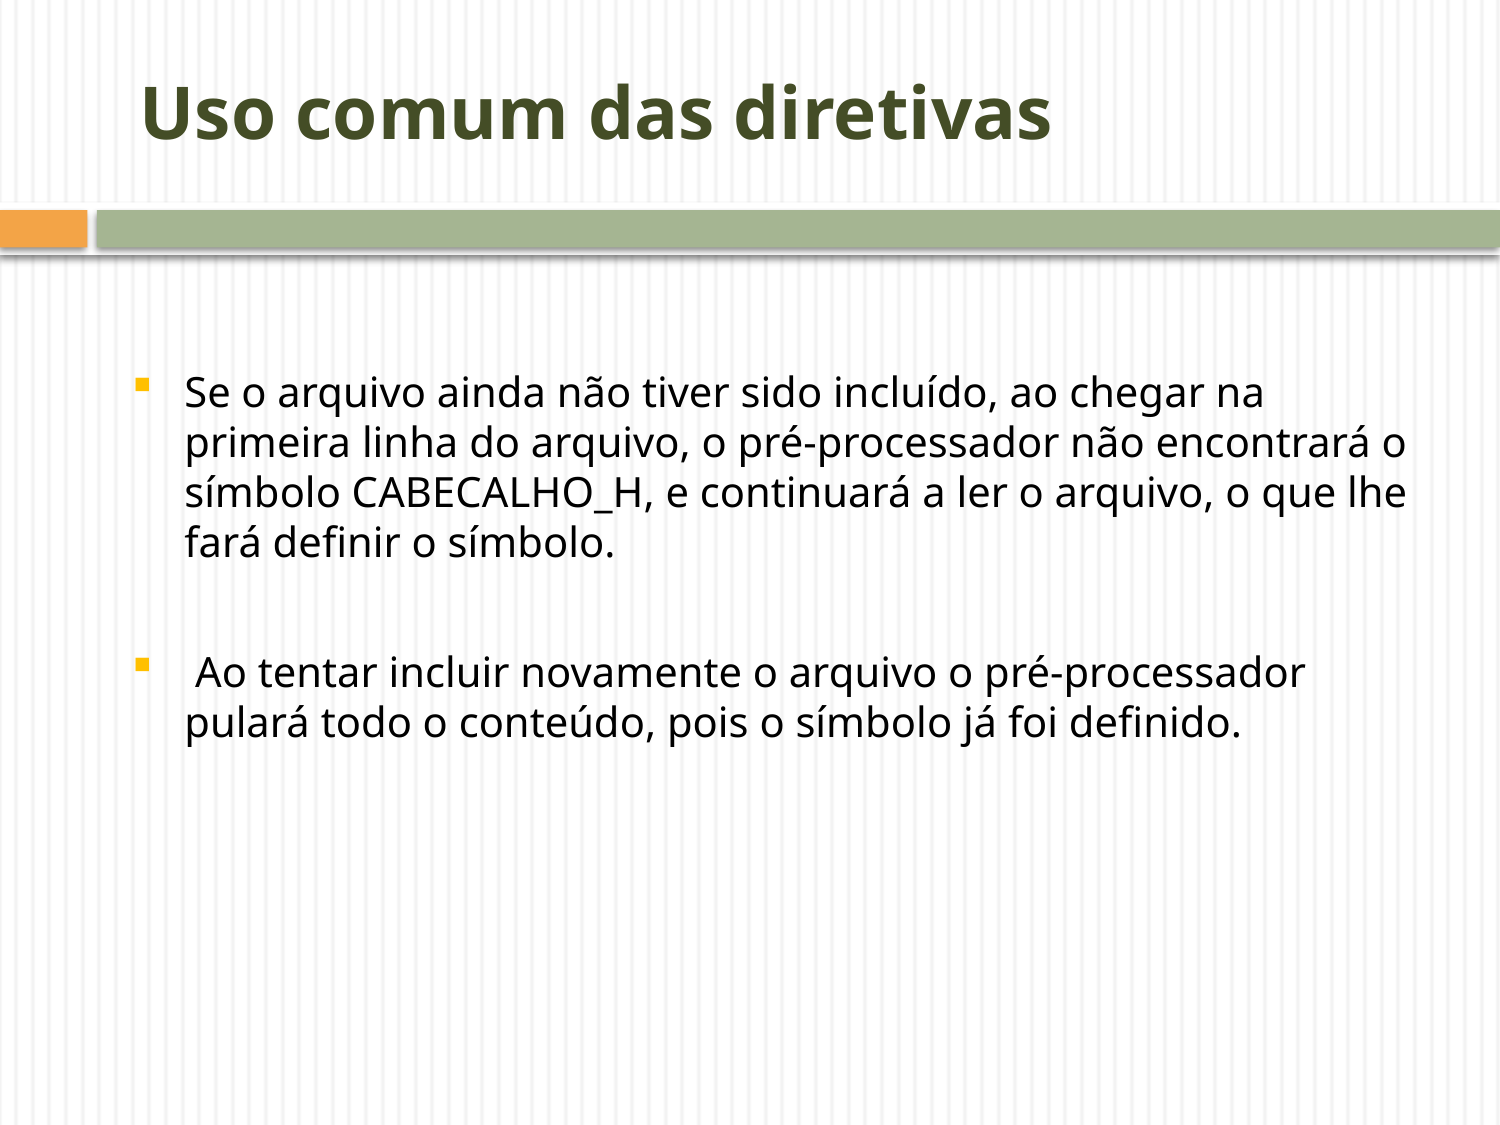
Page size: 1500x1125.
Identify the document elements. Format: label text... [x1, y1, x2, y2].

list Se o arquivo ainda não tiver sido incluído, ao chegar na primeira linha do arquivo, o pré-processador não encontrará o símbolo CABECALHO_H, e continuará a ler o arquivo, o que lhe fará definir o símbolo. Ao tentar incluir novamente o arquivo o pré-processador pulará todo o conteúdo, pois o símbolo já foi definido. [117, 358, 1454, 813]
title Uso comum das diretivas [125, 50, 1375, 171]
